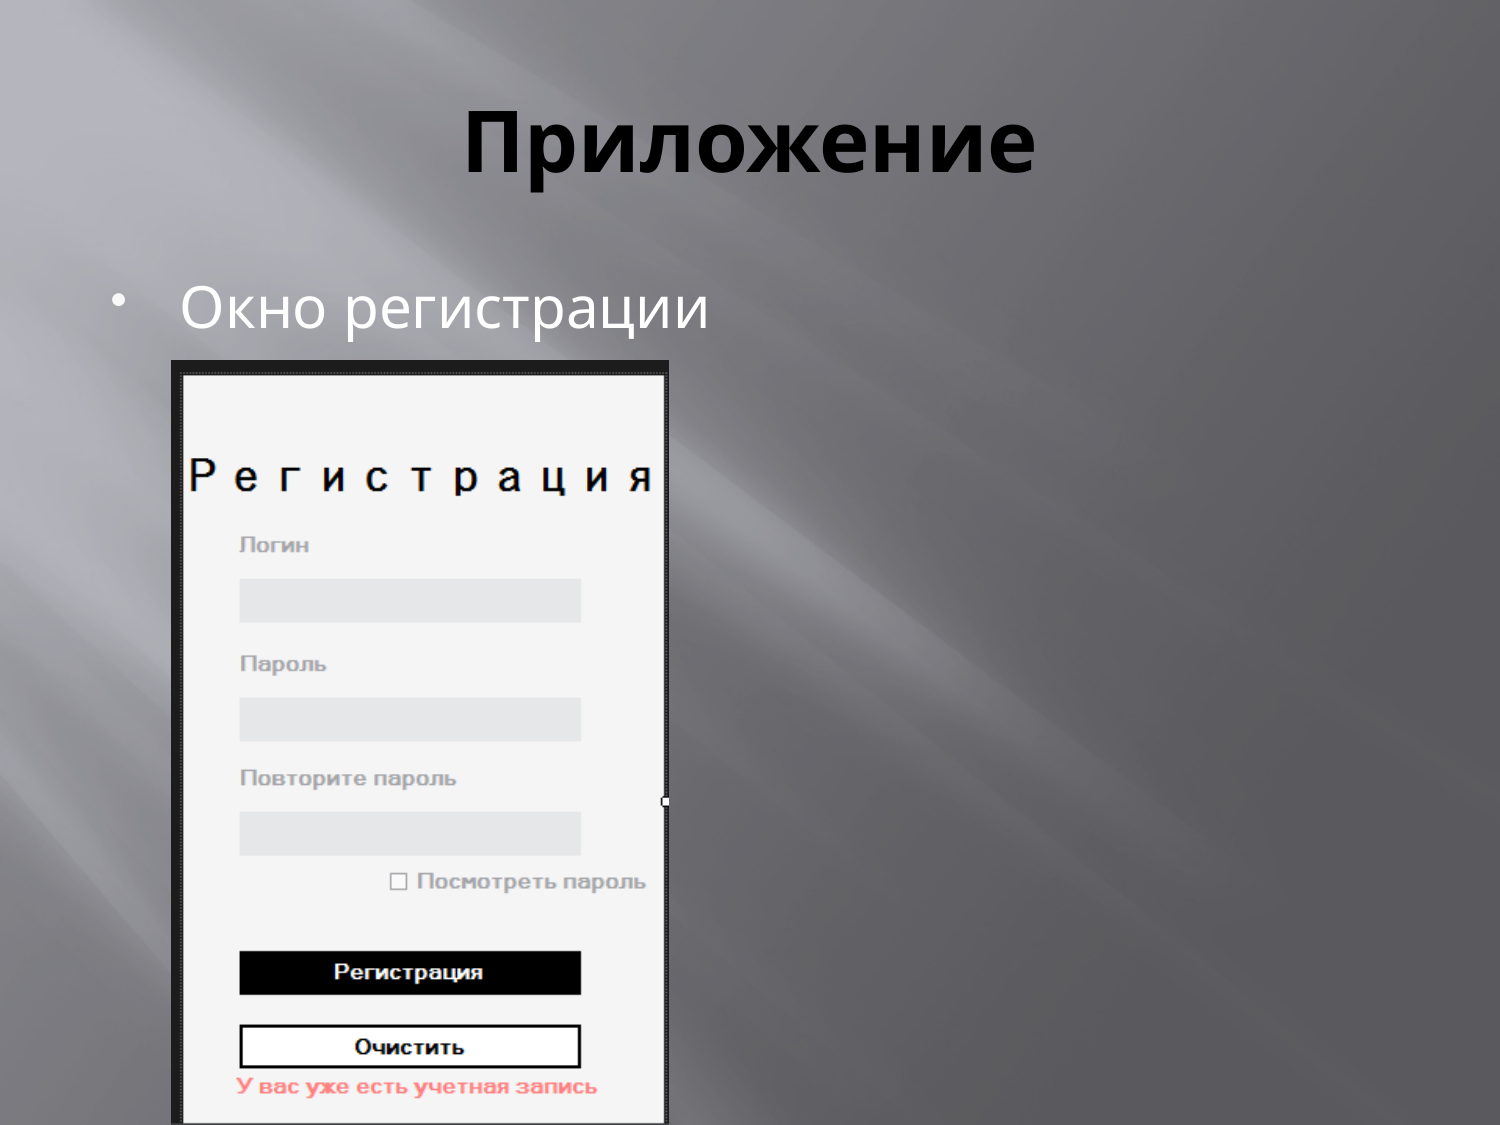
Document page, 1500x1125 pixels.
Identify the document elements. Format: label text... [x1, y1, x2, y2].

picture [170, 360, 669, 1125]
list Окно регистрации [75, 262, 1425, 1035]
title Приложение [75, 45, 1425, 233]
